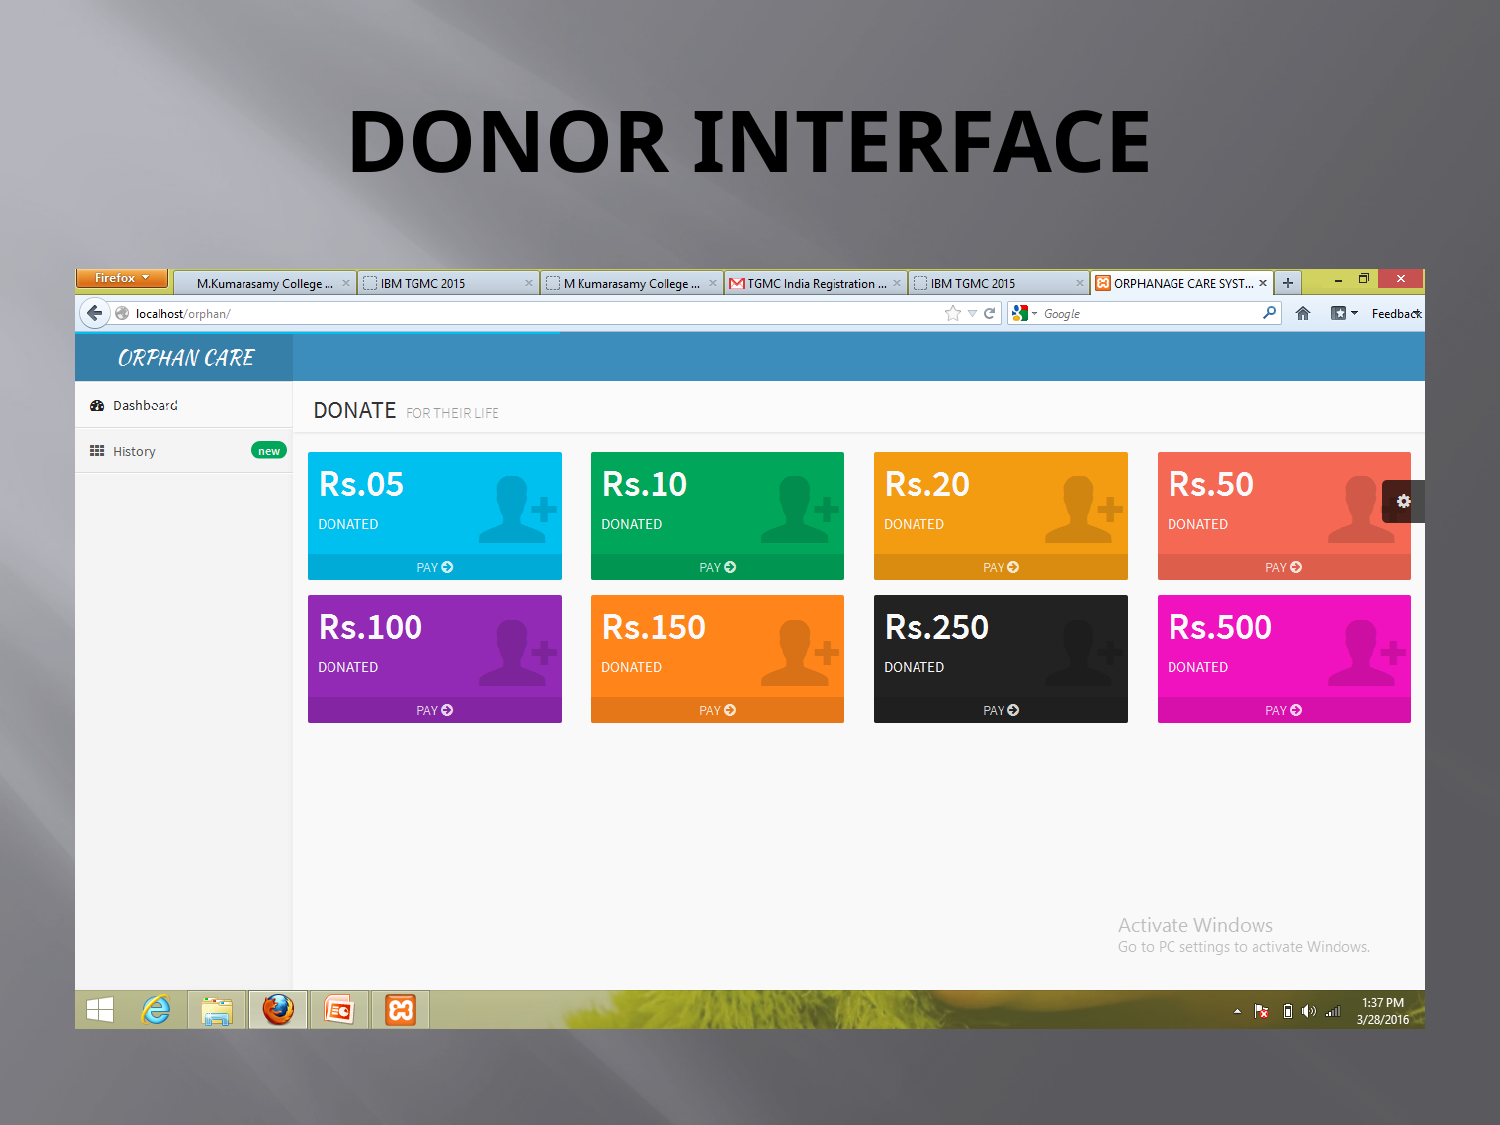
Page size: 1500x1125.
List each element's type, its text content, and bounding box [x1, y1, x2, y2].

title DONOR INTERFACE [75, 45, 1425, 233]
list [74, 268, 1426, 1029]
